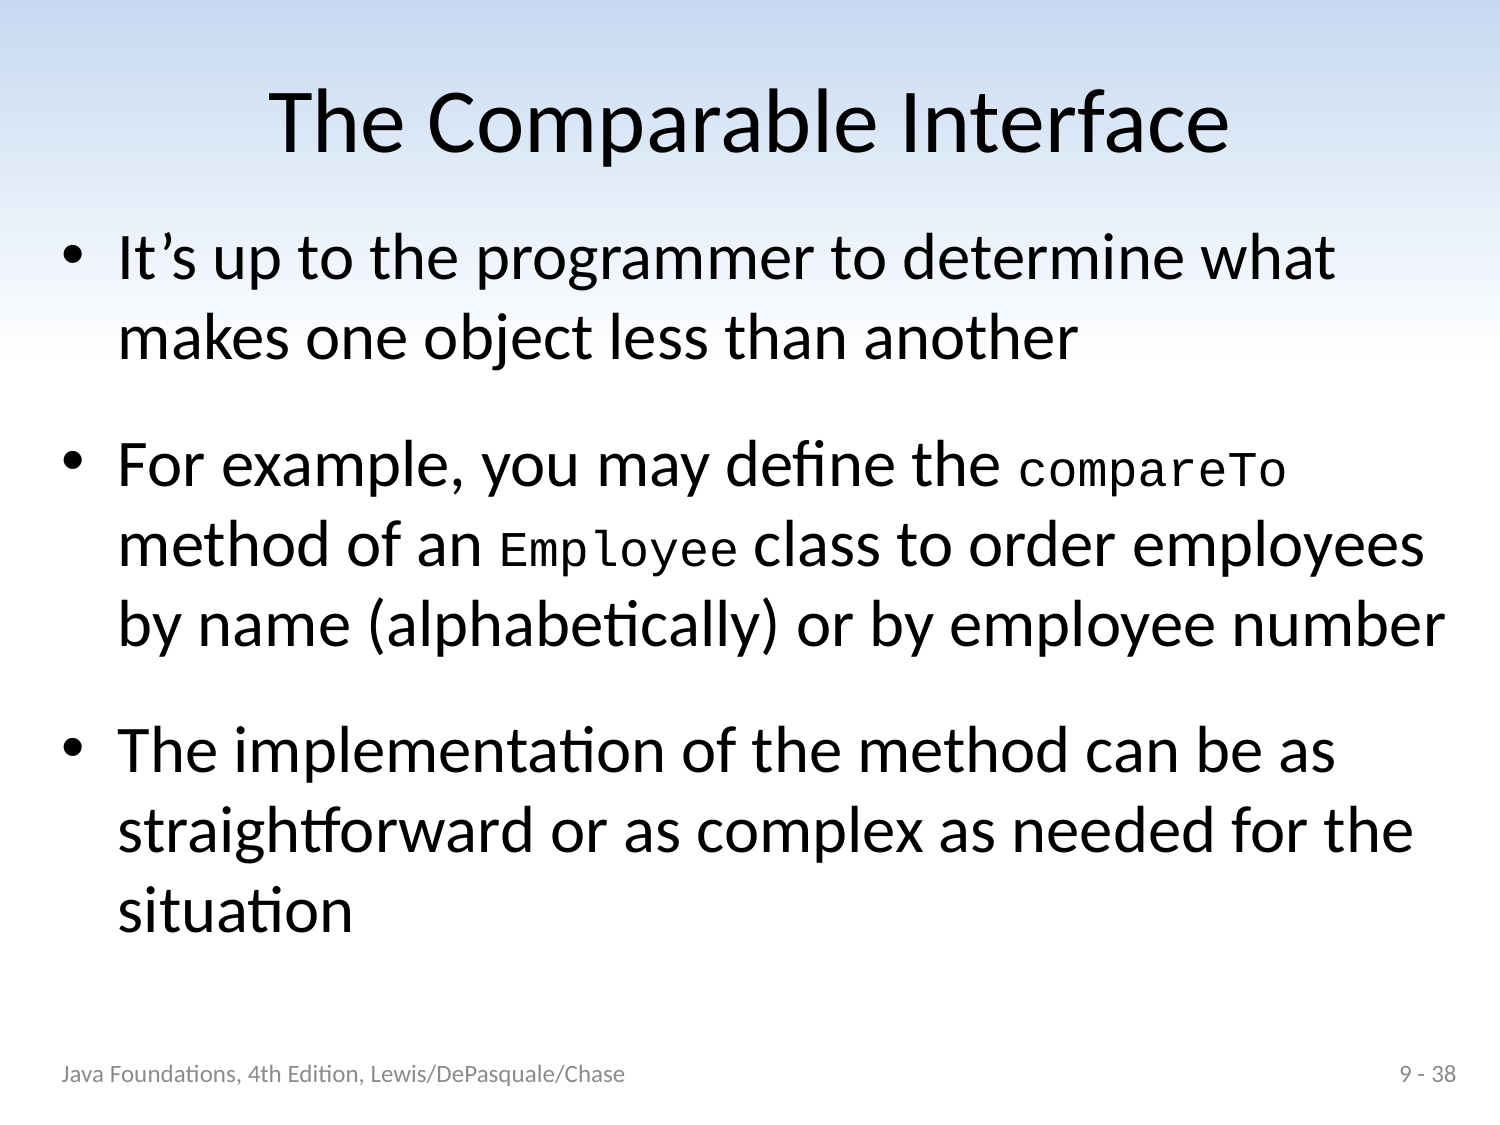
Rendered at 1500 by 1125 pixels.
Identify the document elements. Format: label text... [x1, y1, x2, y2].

title The Comparable Interface [28, 45, 1473, 186]
list It’s up to the programmer to determine what makes one object less than another For example, you may define the compareTo method of an Employee class to order employees by name (alphabetically) or by employee number The implementation of the method can be as straightforward or as complex as needed for the situation [46, 205, 1473, 1043]
slide_number 9 - 38 [1122, 1042, 1472, 1103]
footer Java Foundations, 4th Edition, Lewis/DePasquale/Chase [46, 1042, 1122, 1103]
